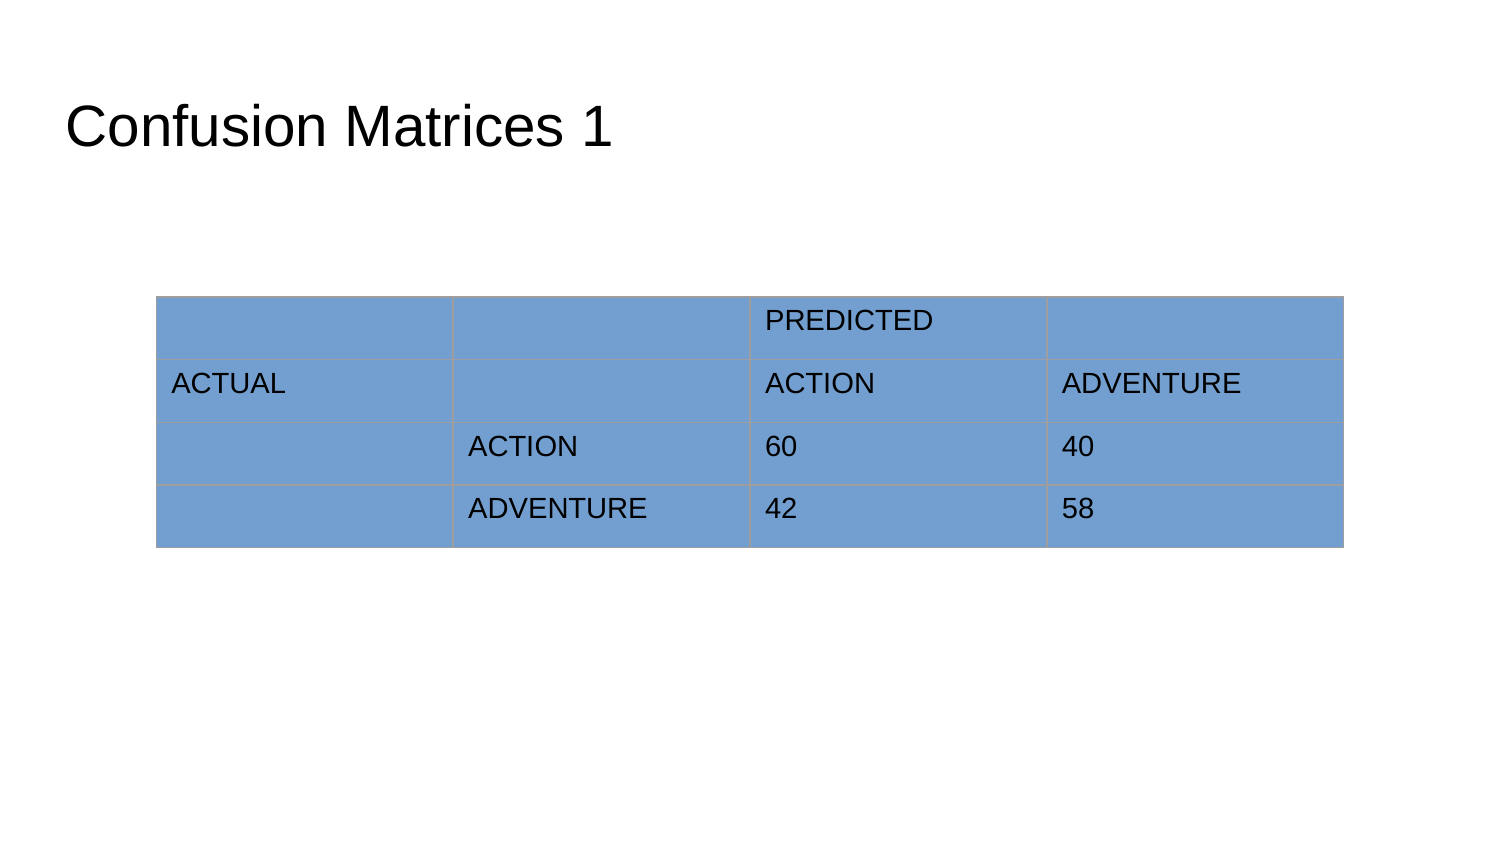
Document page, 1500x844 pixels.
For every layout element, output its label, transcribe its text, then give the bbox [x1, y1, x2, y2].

table_cell 42 [751, 486, 1046, 547]
table_header PREDICTED [751, 298, 1046, 359]
table_cell ADVENTURE [454, 486, 749, 547]
table_cell 58 [1048, 486, 1343, 547]
table_cell ACTION [454, 423, 749, 484]
table_cell ACTION [751, 360, 1046, 422]
table_cell ACTUAL [157, 360, 452, 422]
table_cell [157, 423, 452, 484]
table_cell ADVENTURE [1048, 360, 1343, 422]
table_header [157, 298, 452, 359]
table_cell [157, 486, 452, 547]
table_header [454, 298, 749, 359]
table_cell 40 [1048, 423, 1343, 484]
table_cell [454, 360, 749, 422]
table_header [1048, 298, 1343, 359]
text_box Confusion Matrices 1 [51, 72, 1449, 167]
table_cell 60 [751, 423, 1046, 484]
